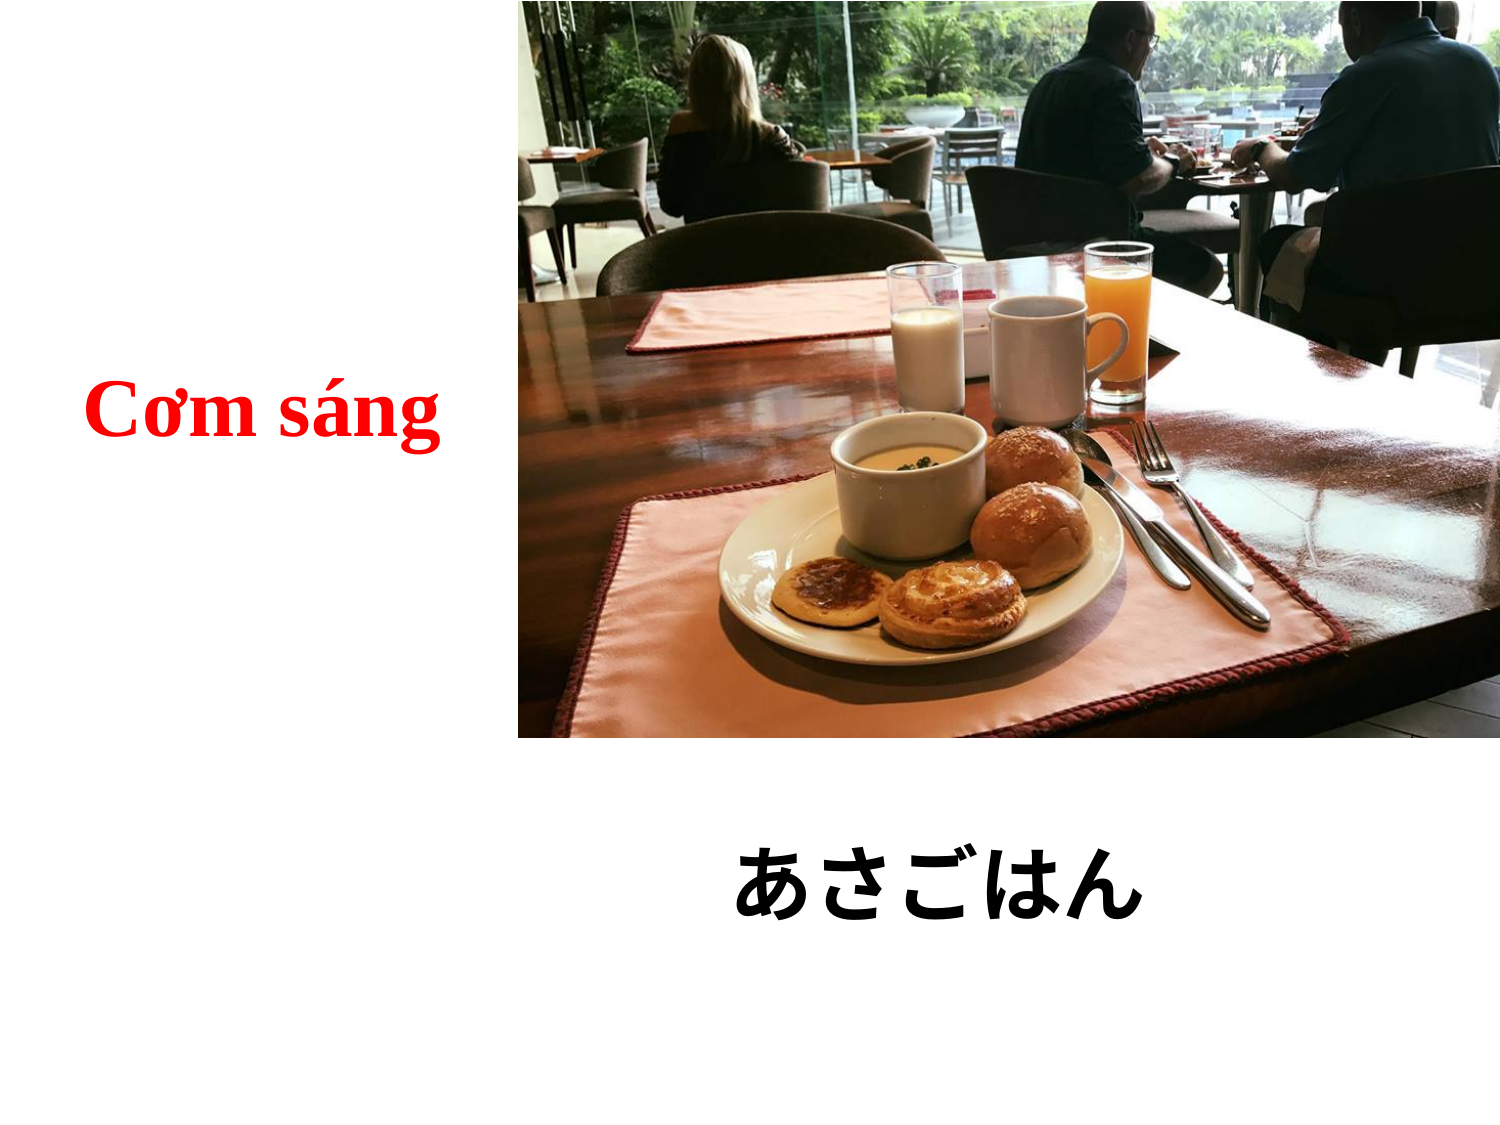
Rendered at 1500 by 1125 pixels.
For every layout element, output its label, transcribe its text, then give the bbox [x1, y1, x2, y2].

text_box Cơm sáng [43, 345, 481, 461]
picture [517, 0, 1500, 738]
text_box あさごはん [612, 825, 1263, 940]
